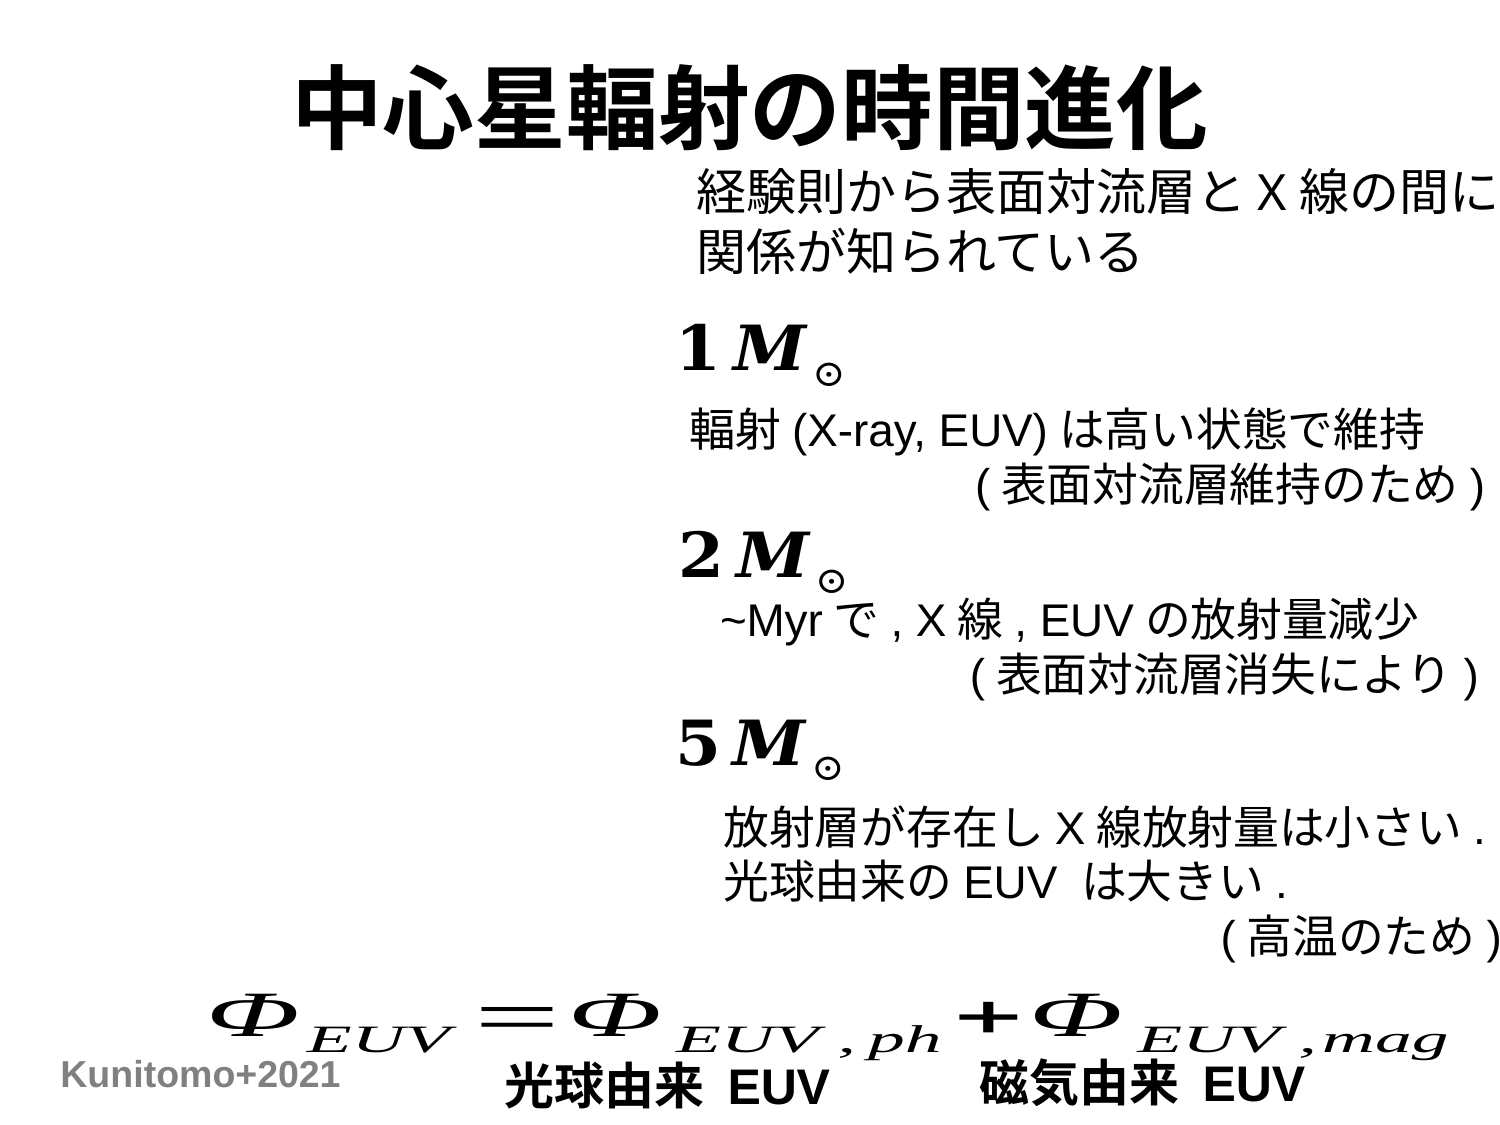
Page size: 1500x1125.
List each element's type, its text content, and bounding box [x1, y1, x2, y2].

text_box 磁気由来 EUV [964, 1044, 1500, 1119]
text_box Kunitomo+2021 [45, 1043, 684, 1103]
text_box 放射層が存在しX線放射量は小さい. 光球由来のEUV は大きい. (高温のため) [708, 790, 1500, 1026]
text_box 輻射(X-ray, EUV)は高い状態で維持 (表面対流層維持のため) [699, 393, 1500, 519]
picture [0, 169, 699, 1043]
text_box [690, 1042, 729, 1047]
title 中心星輻射の時間進化 [0, 3, 1500, 169]
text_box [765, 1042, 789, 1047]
text_box 光球由来 EUV [489, 1047, 1500, 1123]
text_box 経験則から表面対流層とX線の間に関係が知られている [681, 153, 1500, 288]
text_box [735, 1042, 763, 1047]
